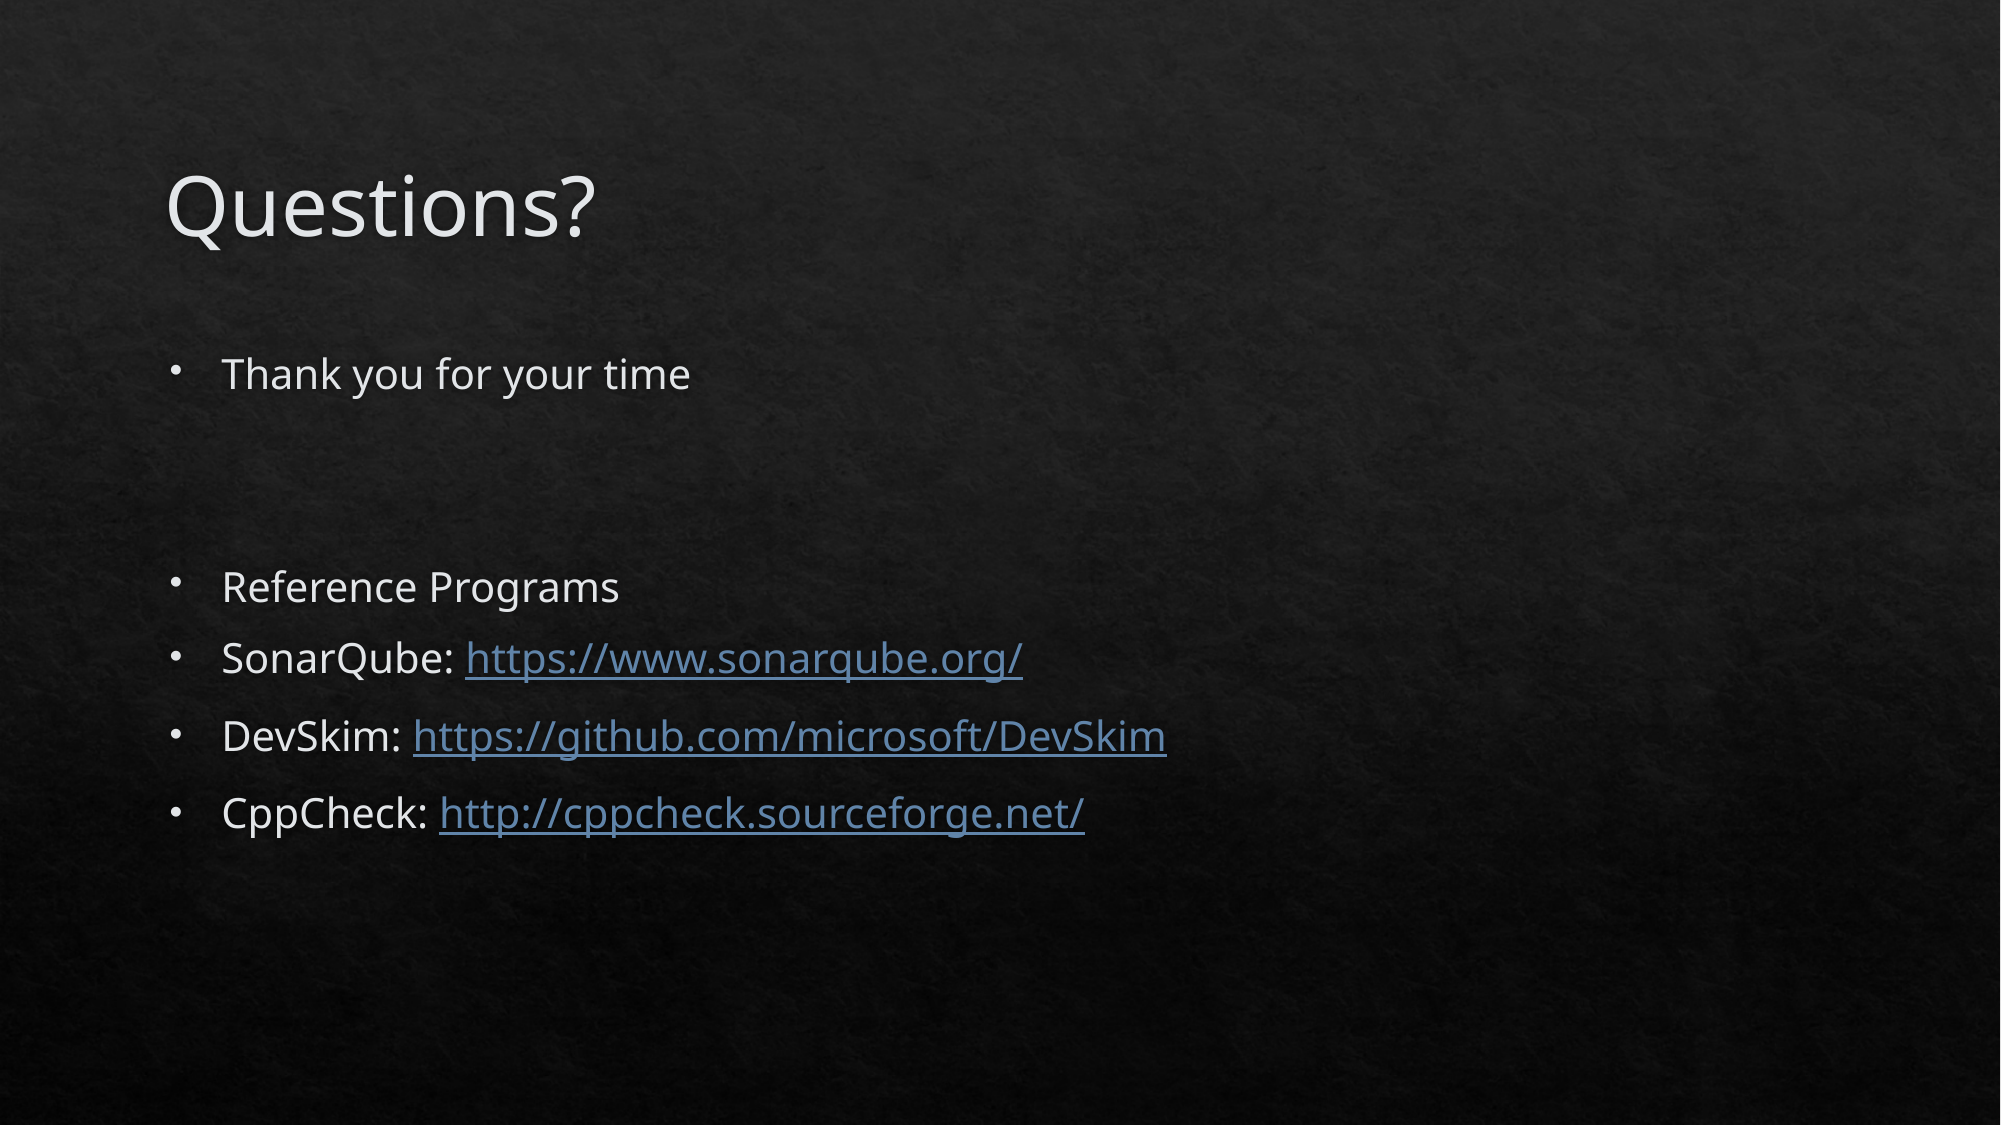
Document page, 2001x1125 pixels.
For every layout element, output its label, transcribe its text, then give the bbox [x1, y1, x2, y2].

list Thank you for your time Reference Programs SonarQube: https://www.sonarqube.org/ DevSkim: https://github.com/microsoft/DevSkim CppCheck: http://cppcheck.sourceforge.net/ [149, 340, 1849, 950]
title Questions? [149, 99, 1849, 307]
